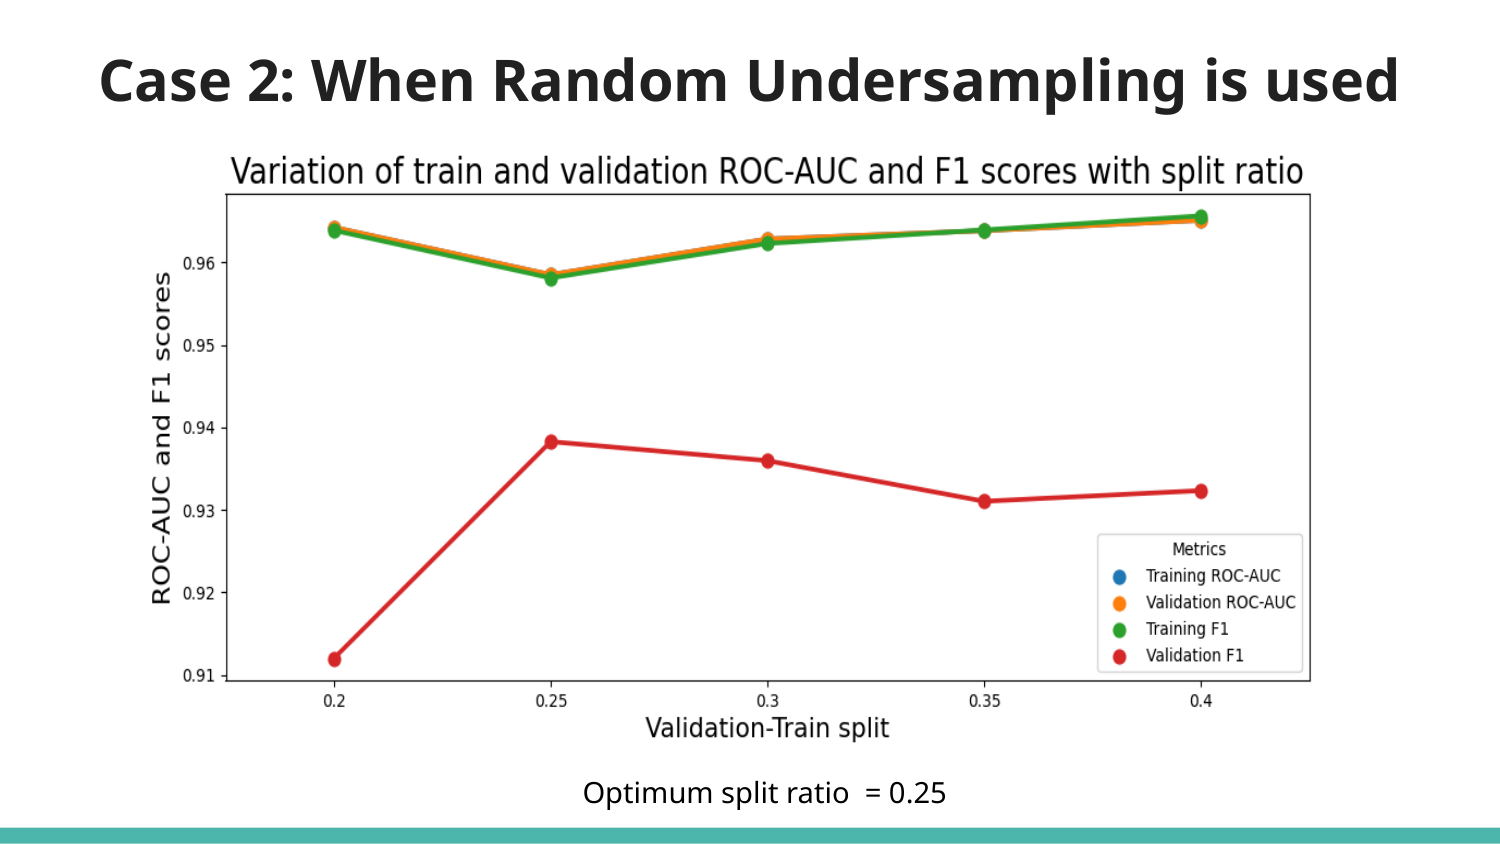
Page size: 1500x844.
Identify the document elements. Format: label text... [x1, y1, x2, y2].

title Case 2: When Random Undersampling is used [51, 28, 1449, 118]
text_box Optimum split ratio = 0.25 [339, 759, 1040, 825]
picture [50, 118, 1450, 750]
